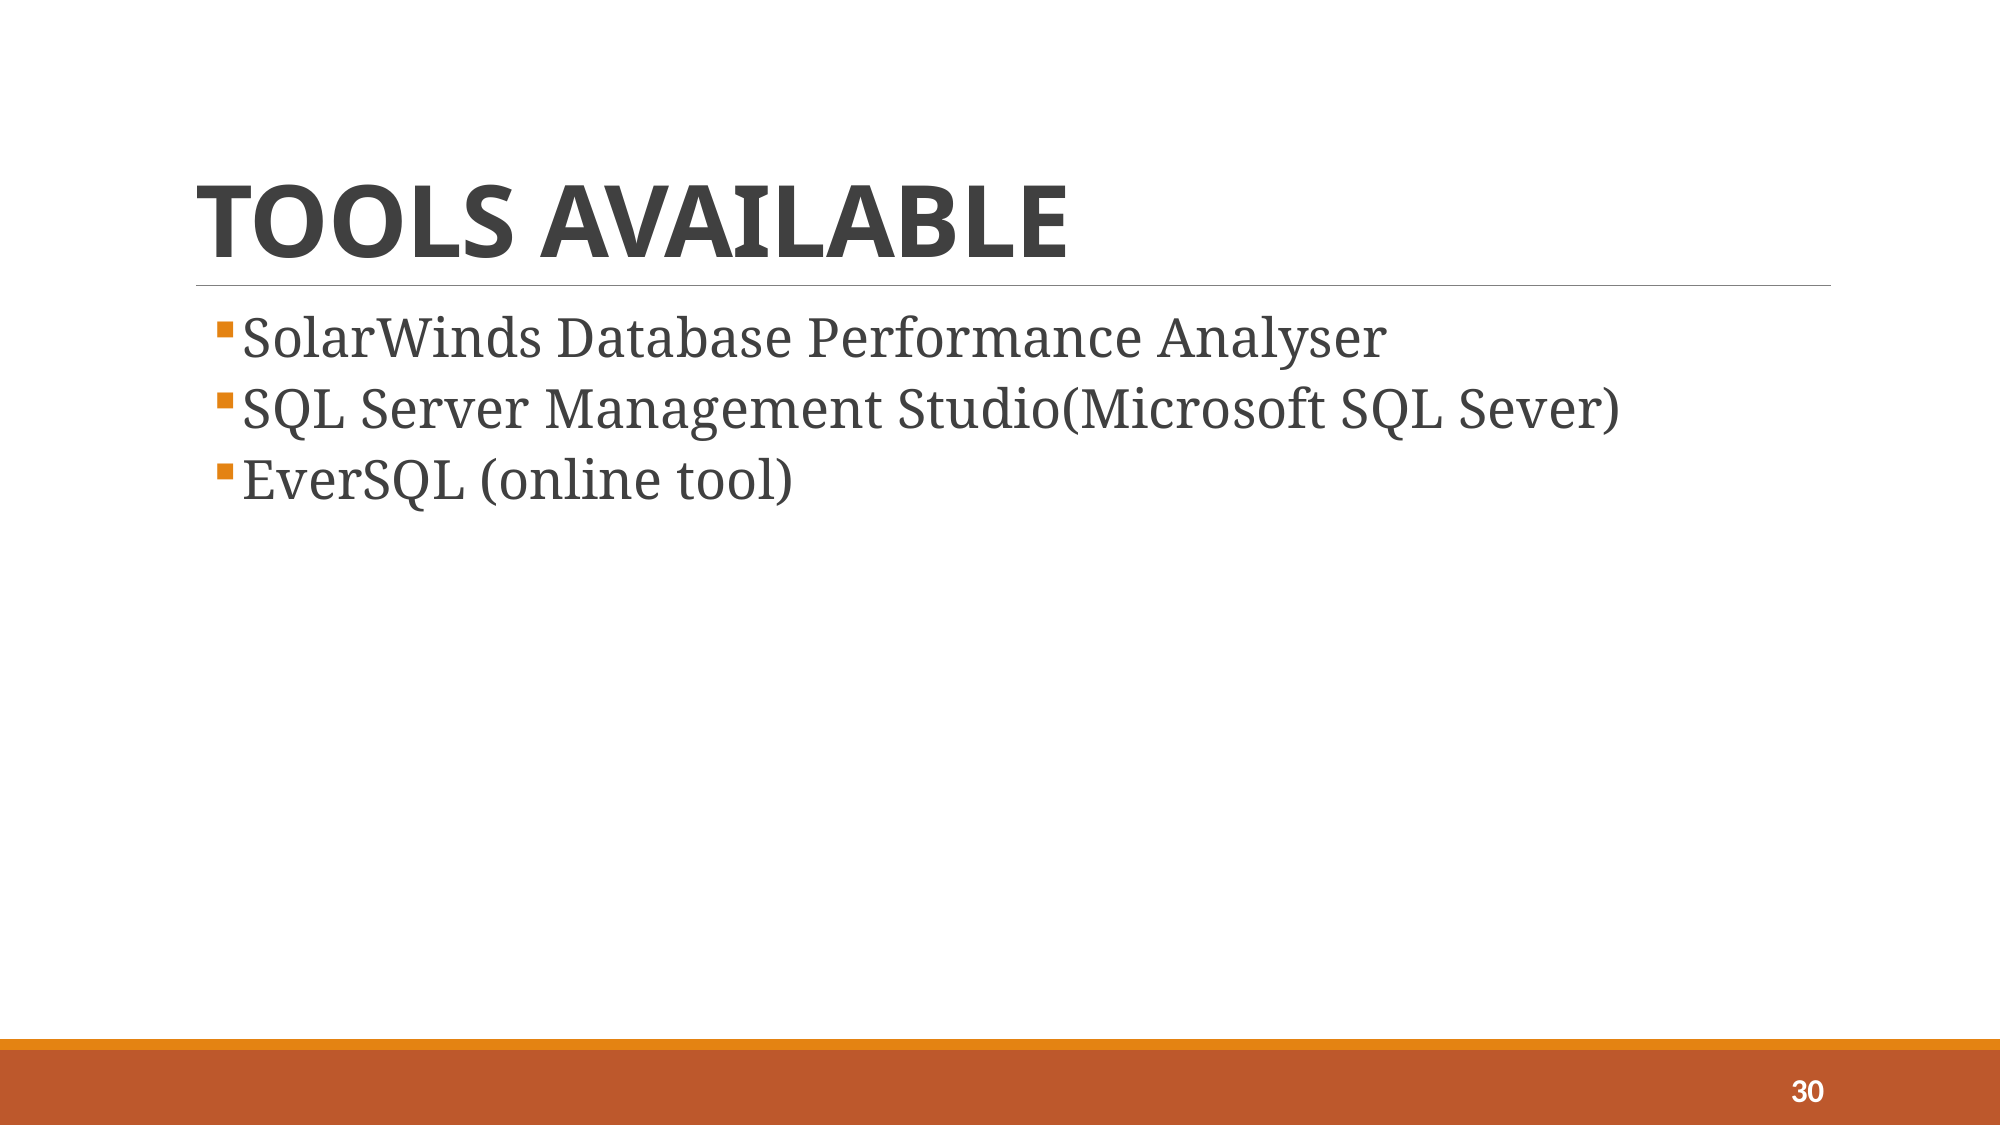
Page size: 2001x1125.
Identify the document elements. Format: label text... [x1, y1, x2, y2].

list SolarWinds Database Performance Analyser SQL Server Management Studio(Microsoft SQL Sever) EverSQL (online tool) [180, 302, 1830, 963]
slide_number 30 [1624, 1059, 1840, 1120]
title TOOLS AVAILABLE [180, 47, 1830, 285]
